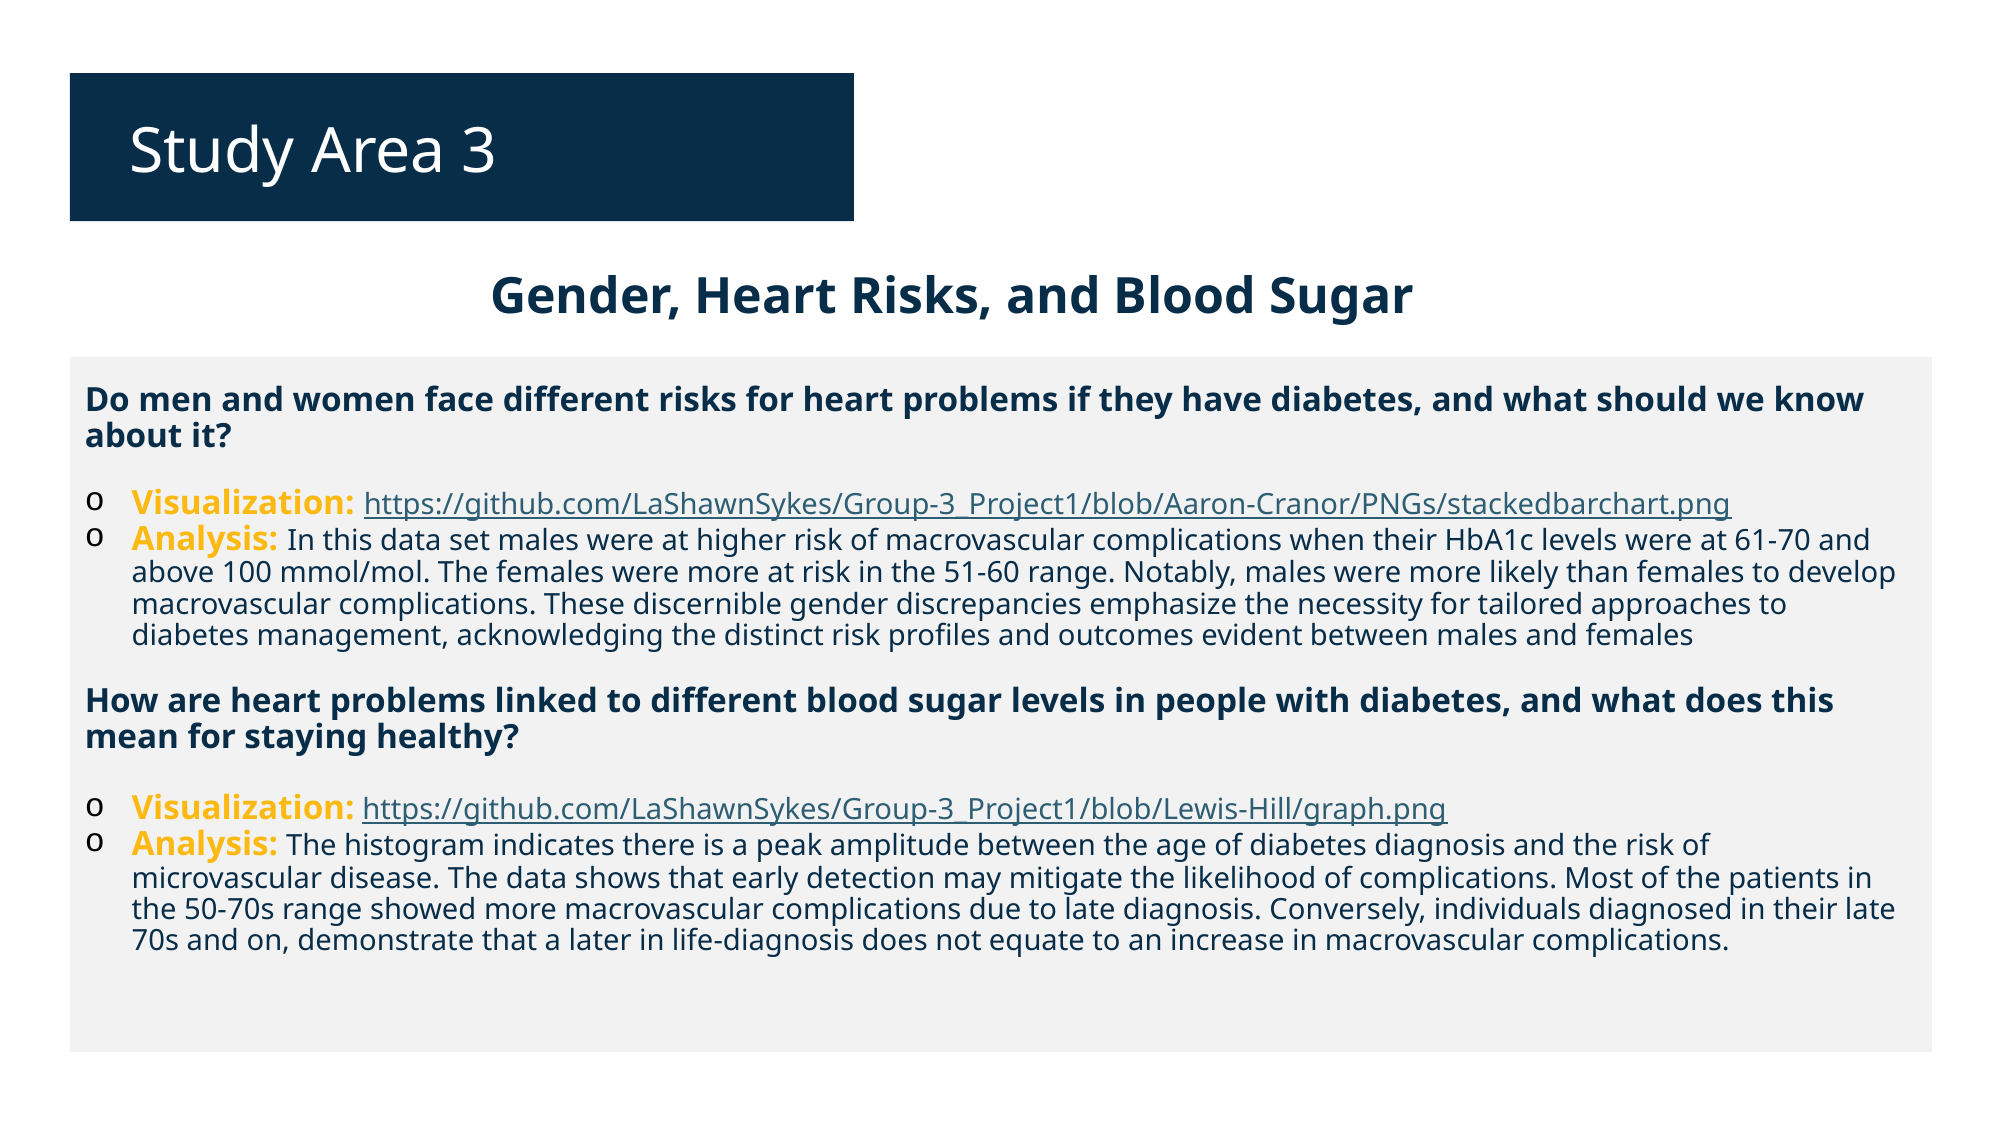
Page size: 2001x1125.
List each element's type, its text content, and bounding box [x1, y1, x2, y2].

text_box Gender, Heart Risks, and Blood Sugar [25, 255, 1880, 340]
text_box [69, 356, 1932, 1052]
text_box Do men and women face different risks for heart problems if they have diabetes, and what should we know about it? Visualization: https://github.com/LaShawnSykes/Group-3_Project1/blob/Aaron-Cranor/PNGs/stackedbarchart.png Analysis: In this data set males were at higher risk of macrovascular complications when their HbA1c levels were at 61-70 and above 100 mmol/mol. The females were more at risk in the 51-60 range. Notably, males were more likely than females to develop macrovascular complications. These discernible gender discrepancies emphasize the necessity for tailored approaches to diabetes management, acknowledging the distinct risk profiles and outcomes evident between males and females How are heart problems linked to different blood sugar levels in people with diabetes, and what does this mean for staying healthy? Visualization: https://github.com/LaShawnSykes/Group-3_Project1/blob/Lewis-Hill/graph.png Analysis: The histogram indicates there is a peak amplitude between the age of diabetes diagnosis and the risk of microvascular disease. The data shows that early detection may mitigate the likelihood of complications. Most of the patients in the 50-70s range showed more macrovascular complications due to late diagnosis. Conversely, individuals diagnosed in their late 70s and on, demonstrate that a later in life-diagnosis does not equate to an increase in macrovascular complications. [69, 367, 1924, 1004]
text_box [69, 73, 854, 222]
text_box Study Area 3 [114, 130, 798, 164]
